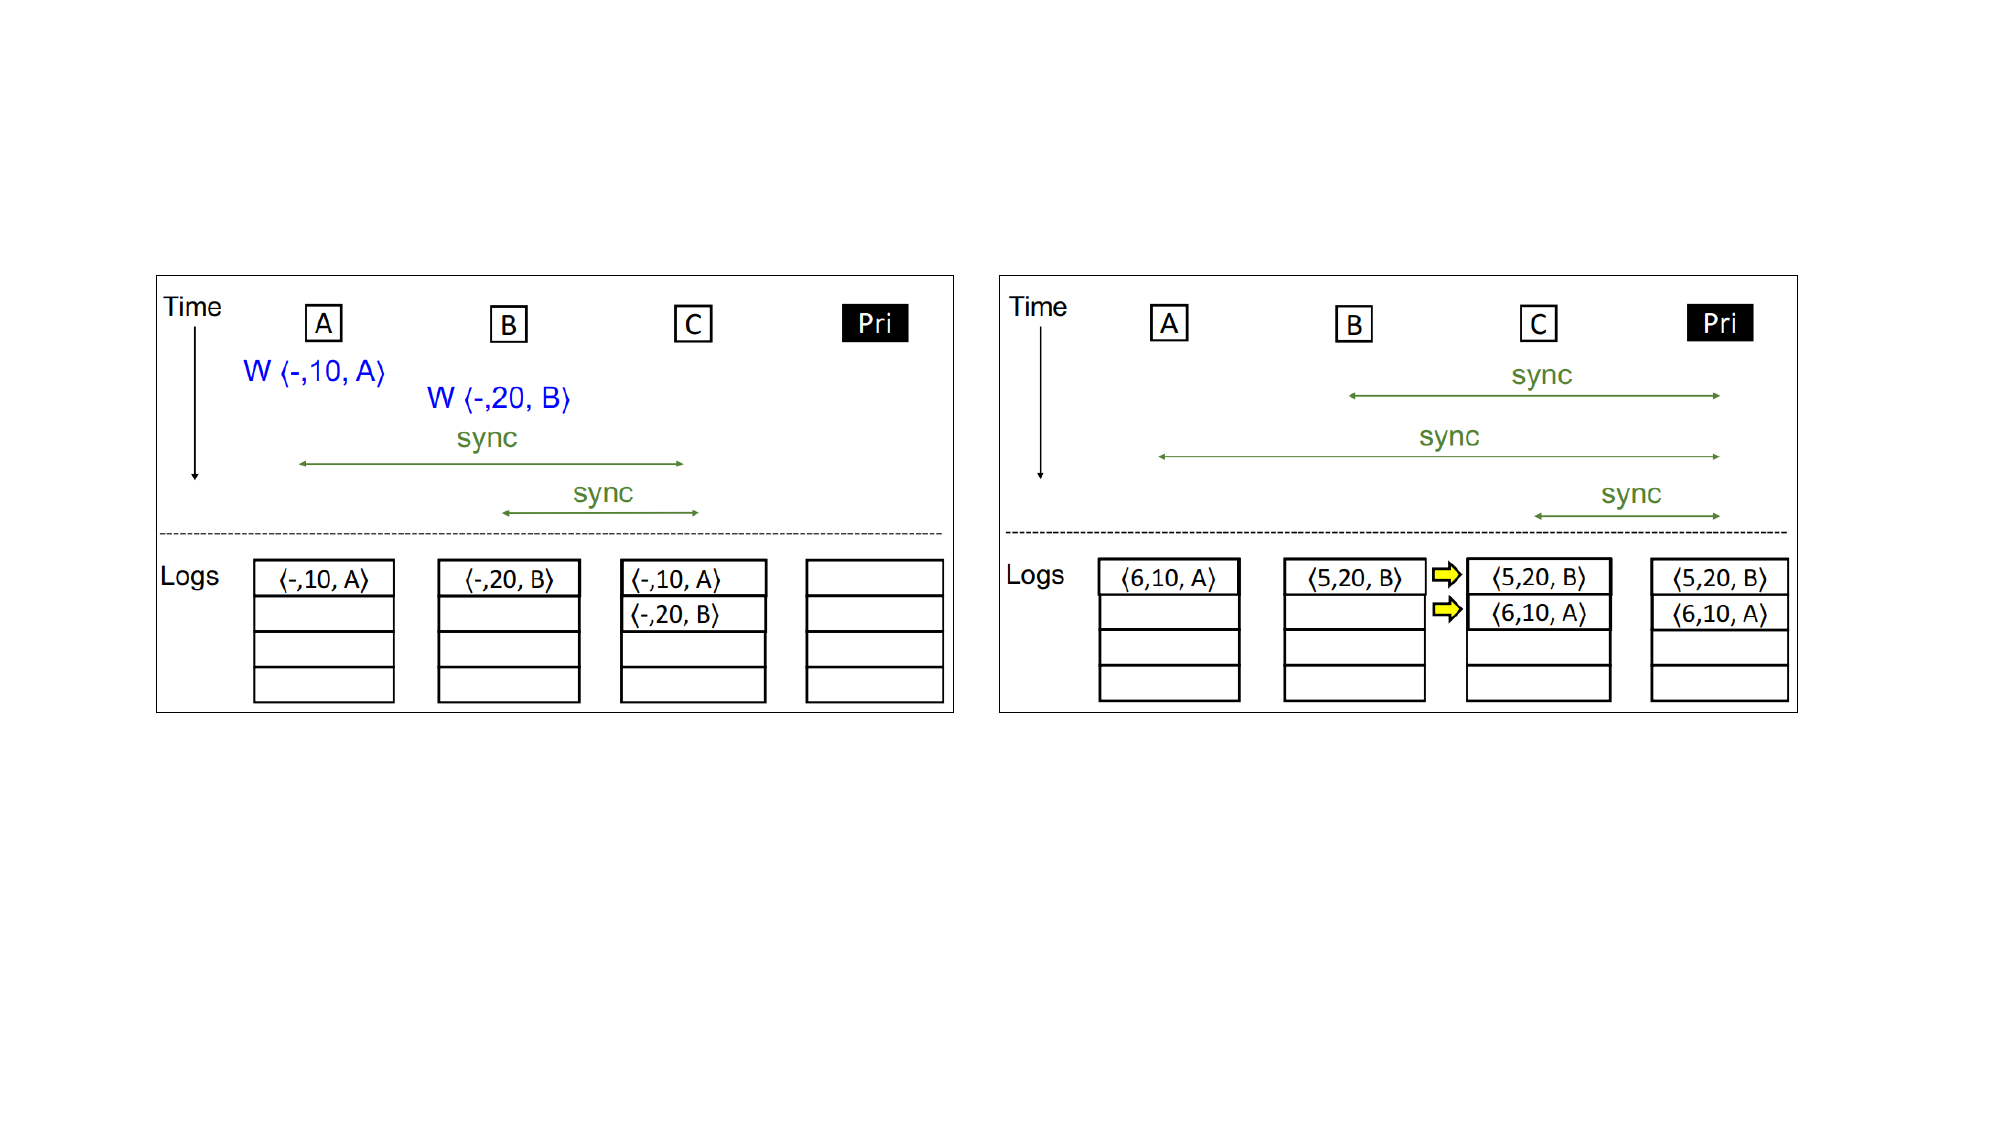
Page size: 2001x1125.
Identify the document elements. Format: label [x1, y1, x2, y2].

picture [156, 275, 954, 713]
picture [999, 275, 1798, 713]
